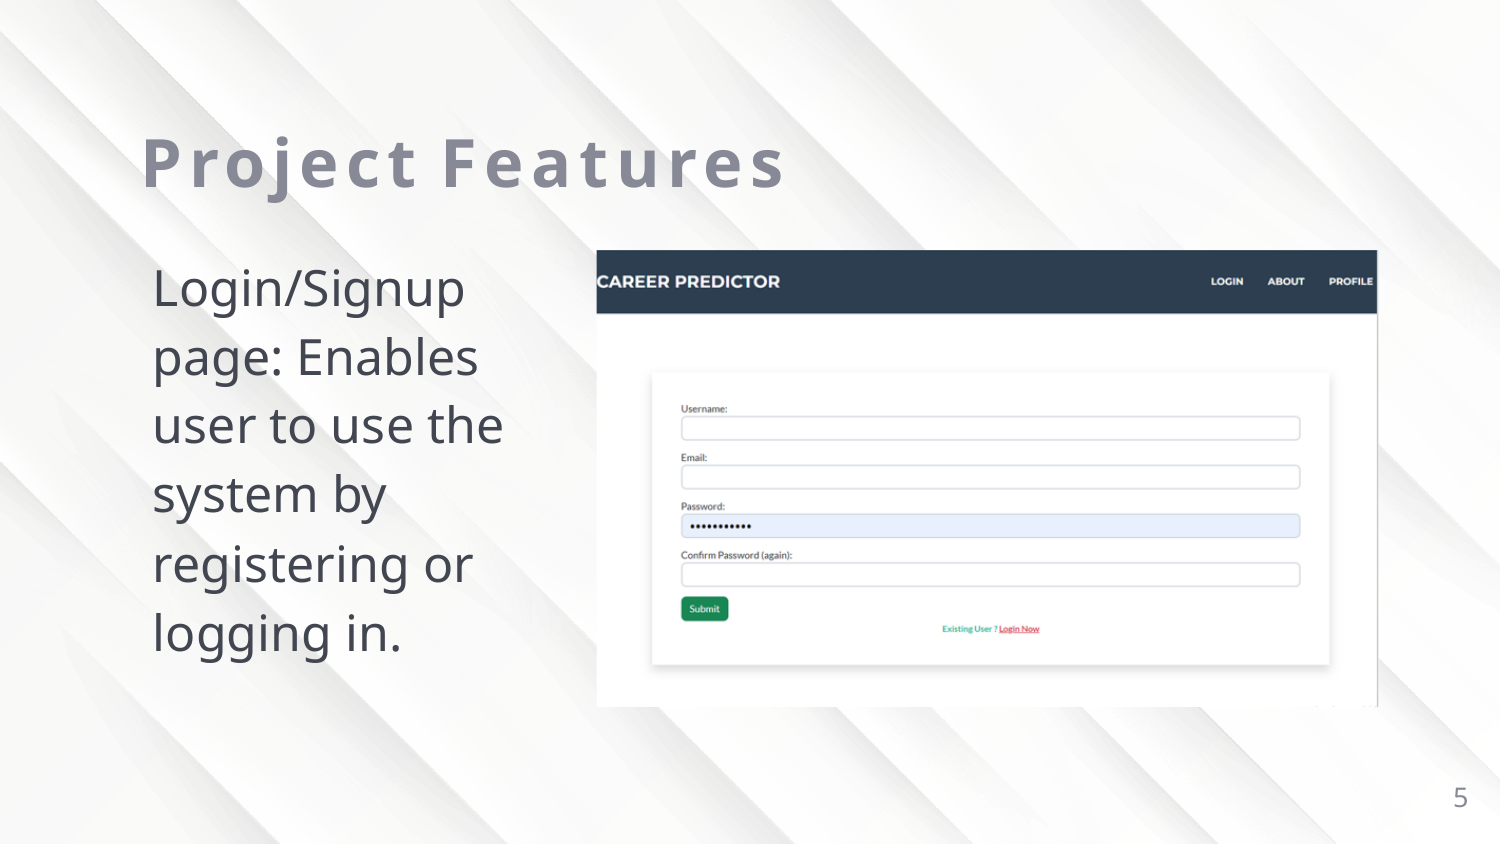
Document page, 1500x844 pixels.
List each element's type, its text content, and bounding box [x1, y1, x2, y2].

title Project Features [140, 137, 1360, 203]
picture [0, 0, 1500, 844]
slide_number 5 [1378, 766, 1469, 832]
list Login/Signup page: Enables user to use the system by registering or logging in. [140, 247, 529, 745]
